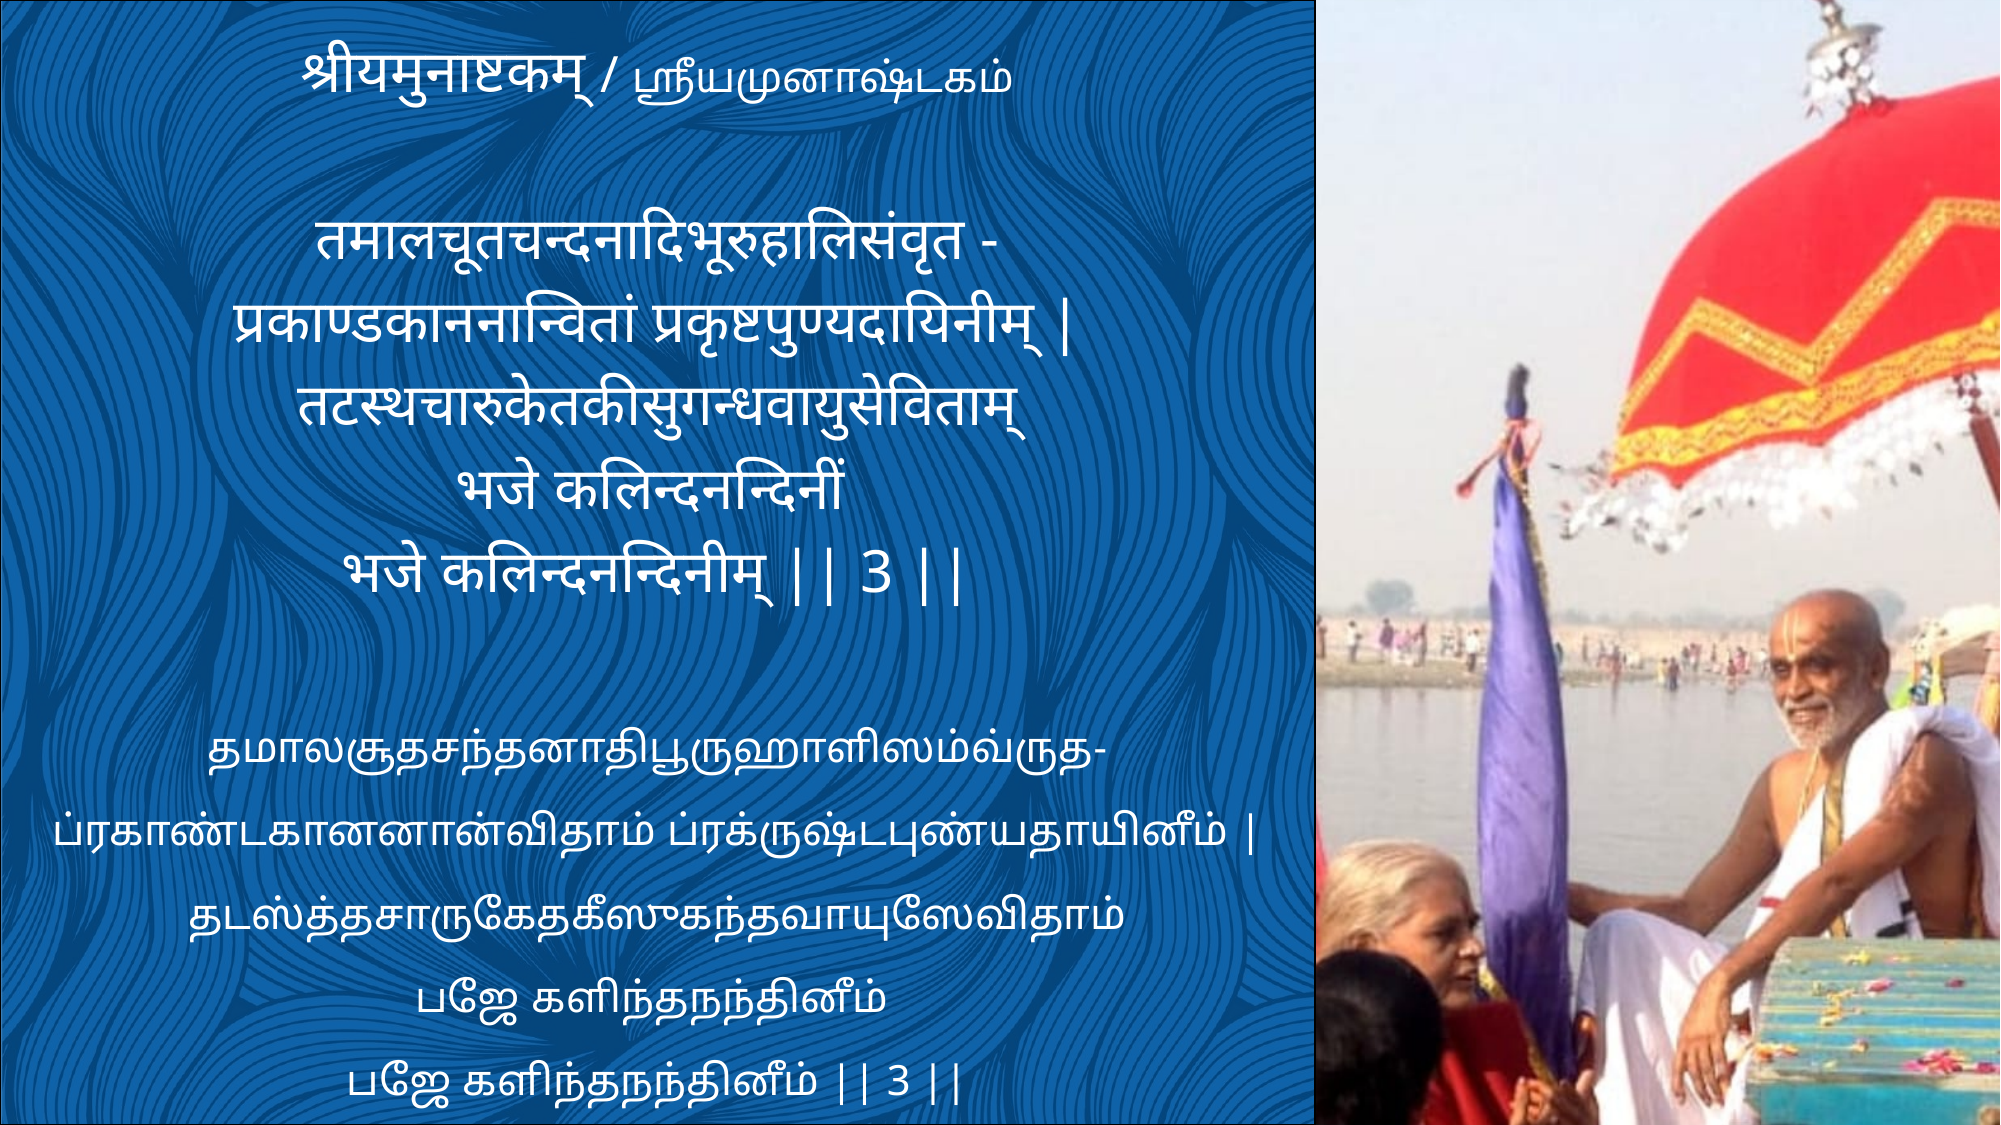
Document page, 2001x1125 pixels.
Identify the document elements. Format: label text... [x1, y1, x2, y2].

picture [1316, 0, 2000, 1125]
text_box श्रीयमुनाष्टकम् / ஸ்ரீயமுனாஷ்டகம் तमालचूतचन्दनादिभूरुहालिसंवृत - प्रकाण्डकाननान्वितां प्रकृष्टपुण्यदायिनीम् | तटस्थचारुकेतकीसुगन्धवायुसेविताम् भजे कलिन्दनन्दिनीं भजे कलिन्दनन्दिनीम् || 3 || தமாலசூதசந்தனாதிபூருஹாளிஸம்வ்ருத- ப்ரகாண்டகானனான்விதாம் ப்ரக்ருஷ்டபுண்யதாயினீம் | தடஸ்த்தசாருகேதகீஸுகந்தவாயுஸேவிதாம் பஜே களிந்தநந்தினீம் பஜே களிந்தநந்தினீம் || 3 || [0, 0, 1316, 1125]
